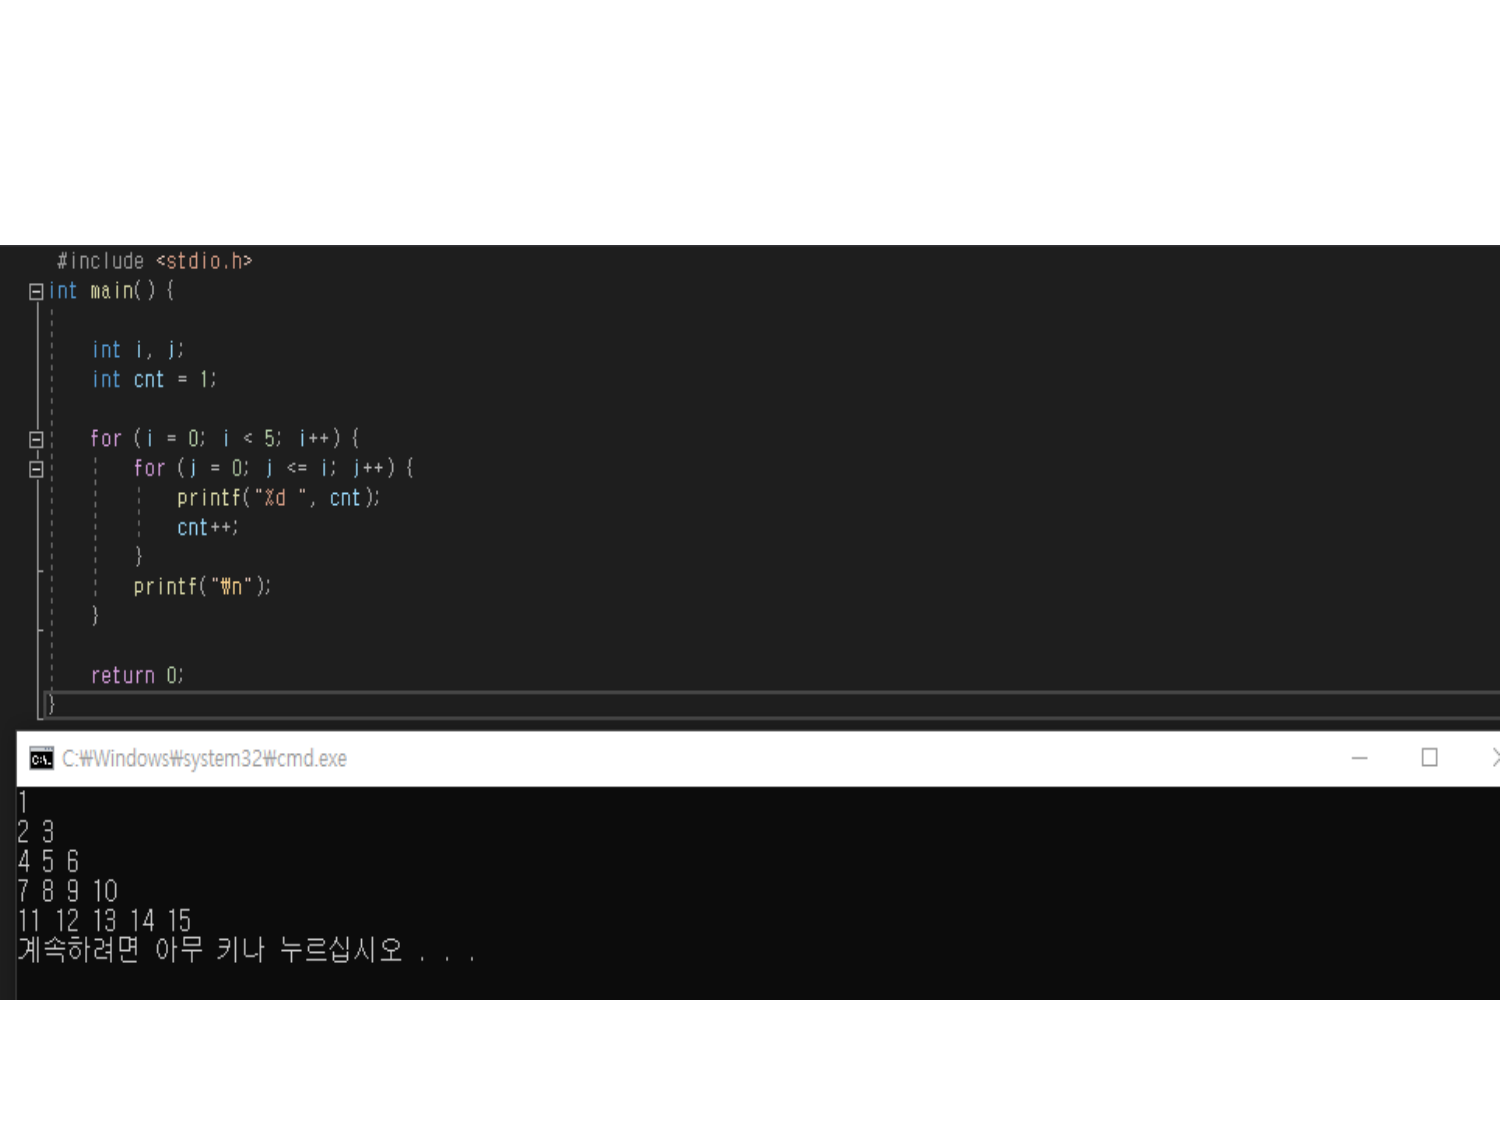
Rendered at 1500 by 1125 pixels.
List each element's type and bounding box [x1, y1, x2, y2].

picture [0, 244, 1500, 1000]
